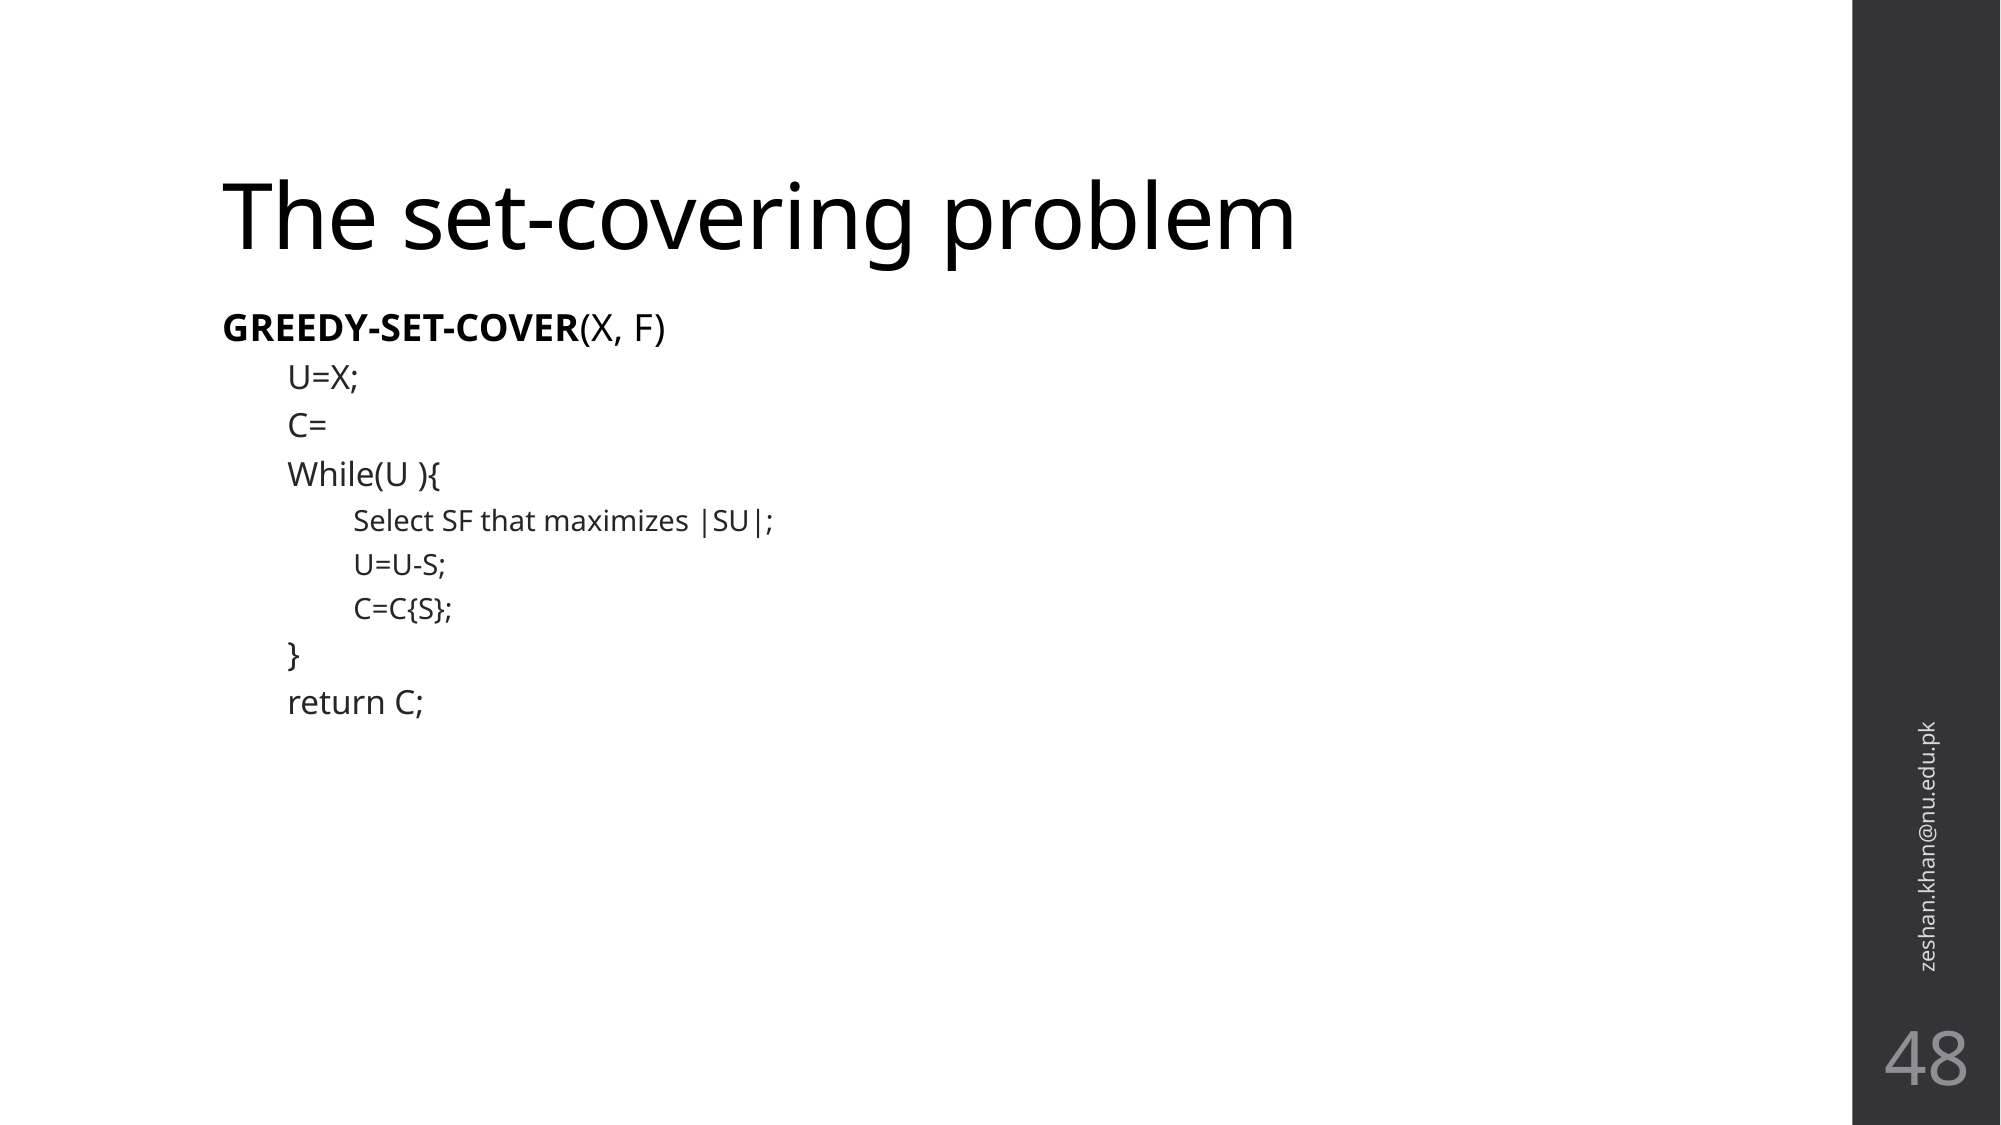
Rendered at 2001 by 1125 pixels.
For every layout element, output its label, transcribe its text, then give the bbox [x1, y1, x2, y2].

slide_number 48 [1852, 1012, 2000, 1110]
footer zeshan.khan@nu.edu.pk [1897, 400, 1958, 988]
title The set-covering problem [206, 60, 1797, 278]
